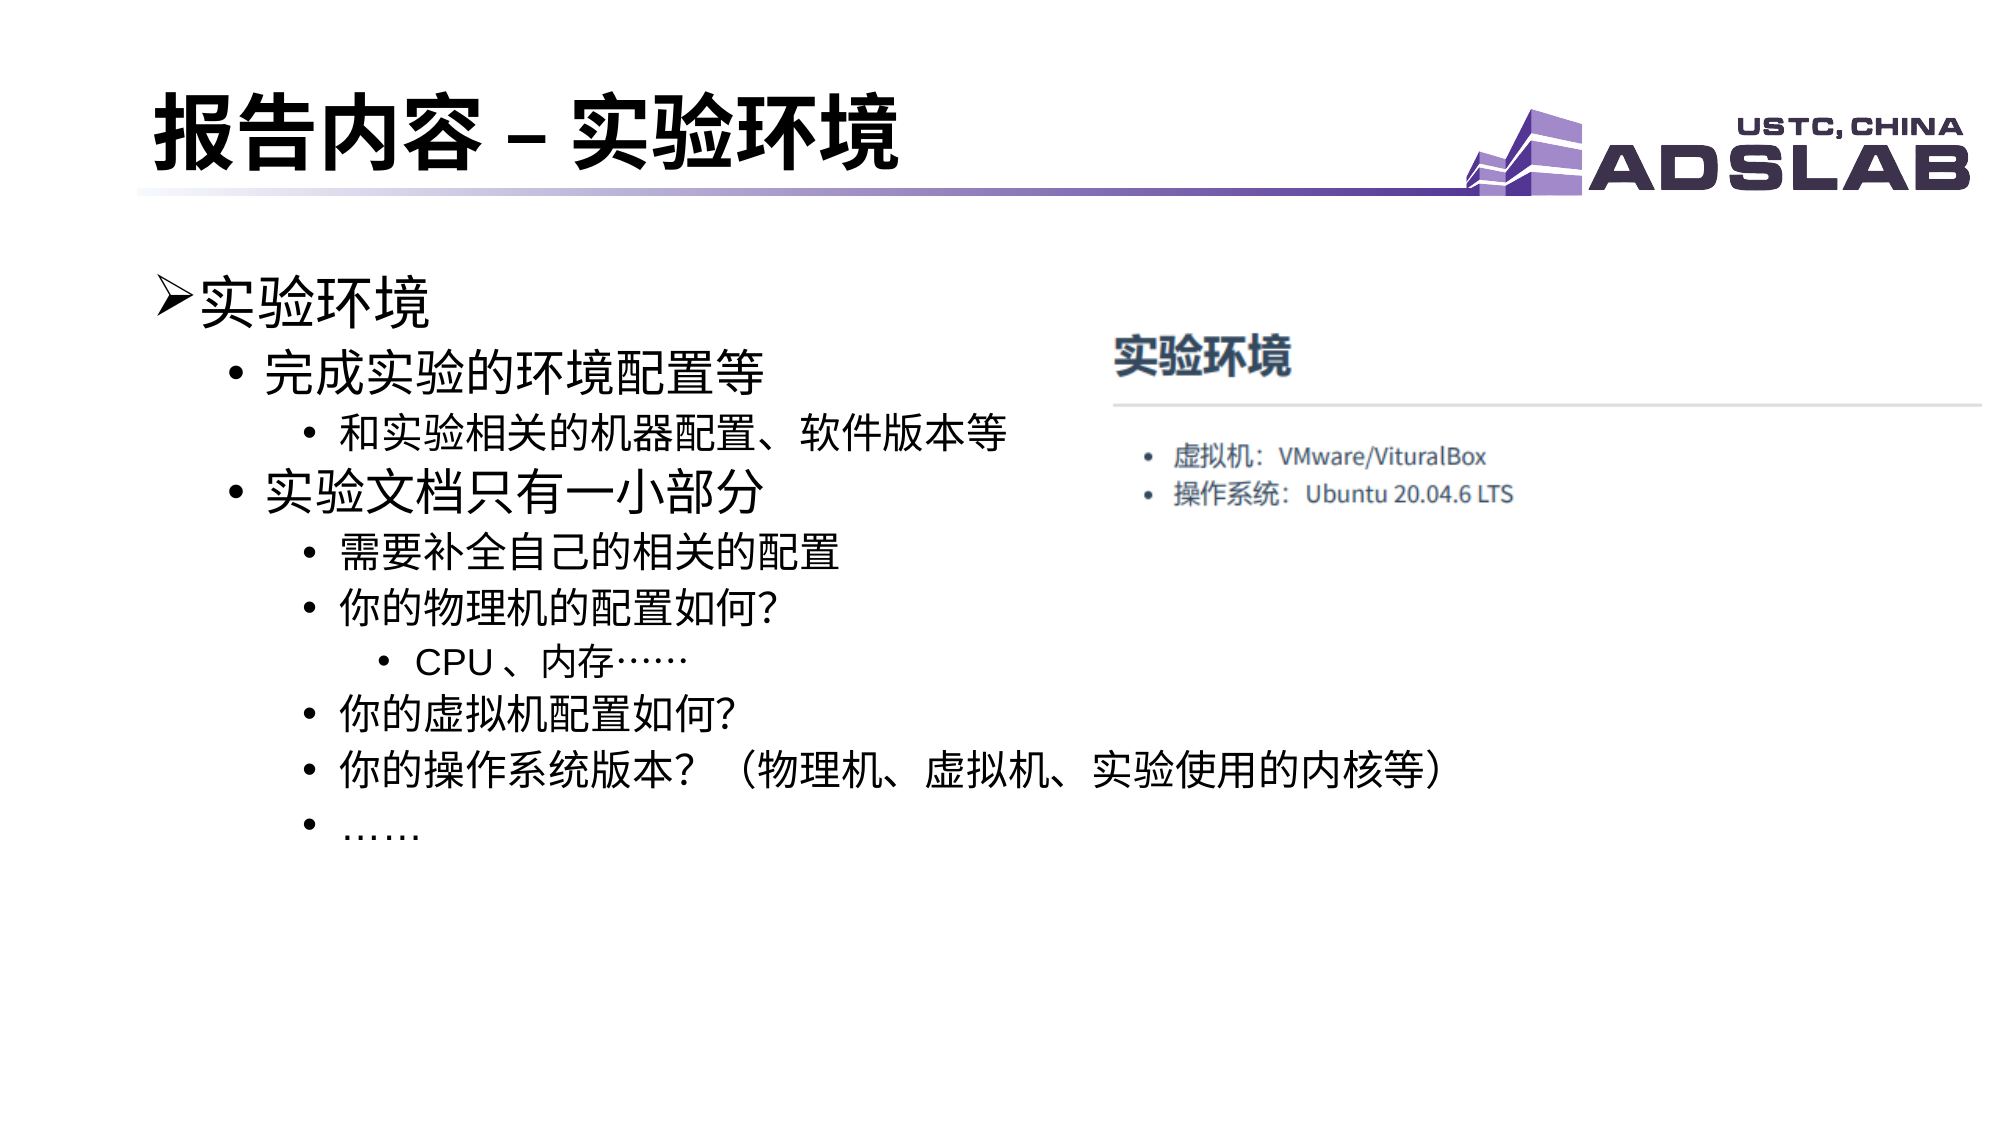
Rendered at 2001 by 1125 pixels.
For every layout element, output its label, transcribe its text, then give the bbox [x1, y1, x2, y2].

title 报告内容 – 实验环境 [137, 27, 1863, 245]
picture [1057, 299, 1982, 523]
list 实验环境 完成实验的环境配置等 和实验相关的机器配置、软件版本等 实验文档只有一小部分 需要补全自己的相关的配置 你的物理机的配置如何？ CPU、内存…… 你的虚拟机配置如何？ 你的操作系统版本？（物理机、虚拟机、实验使用的内核等） …… [137, 267, 1863, 1067]
picture [1863, 106, 1976, 197]
